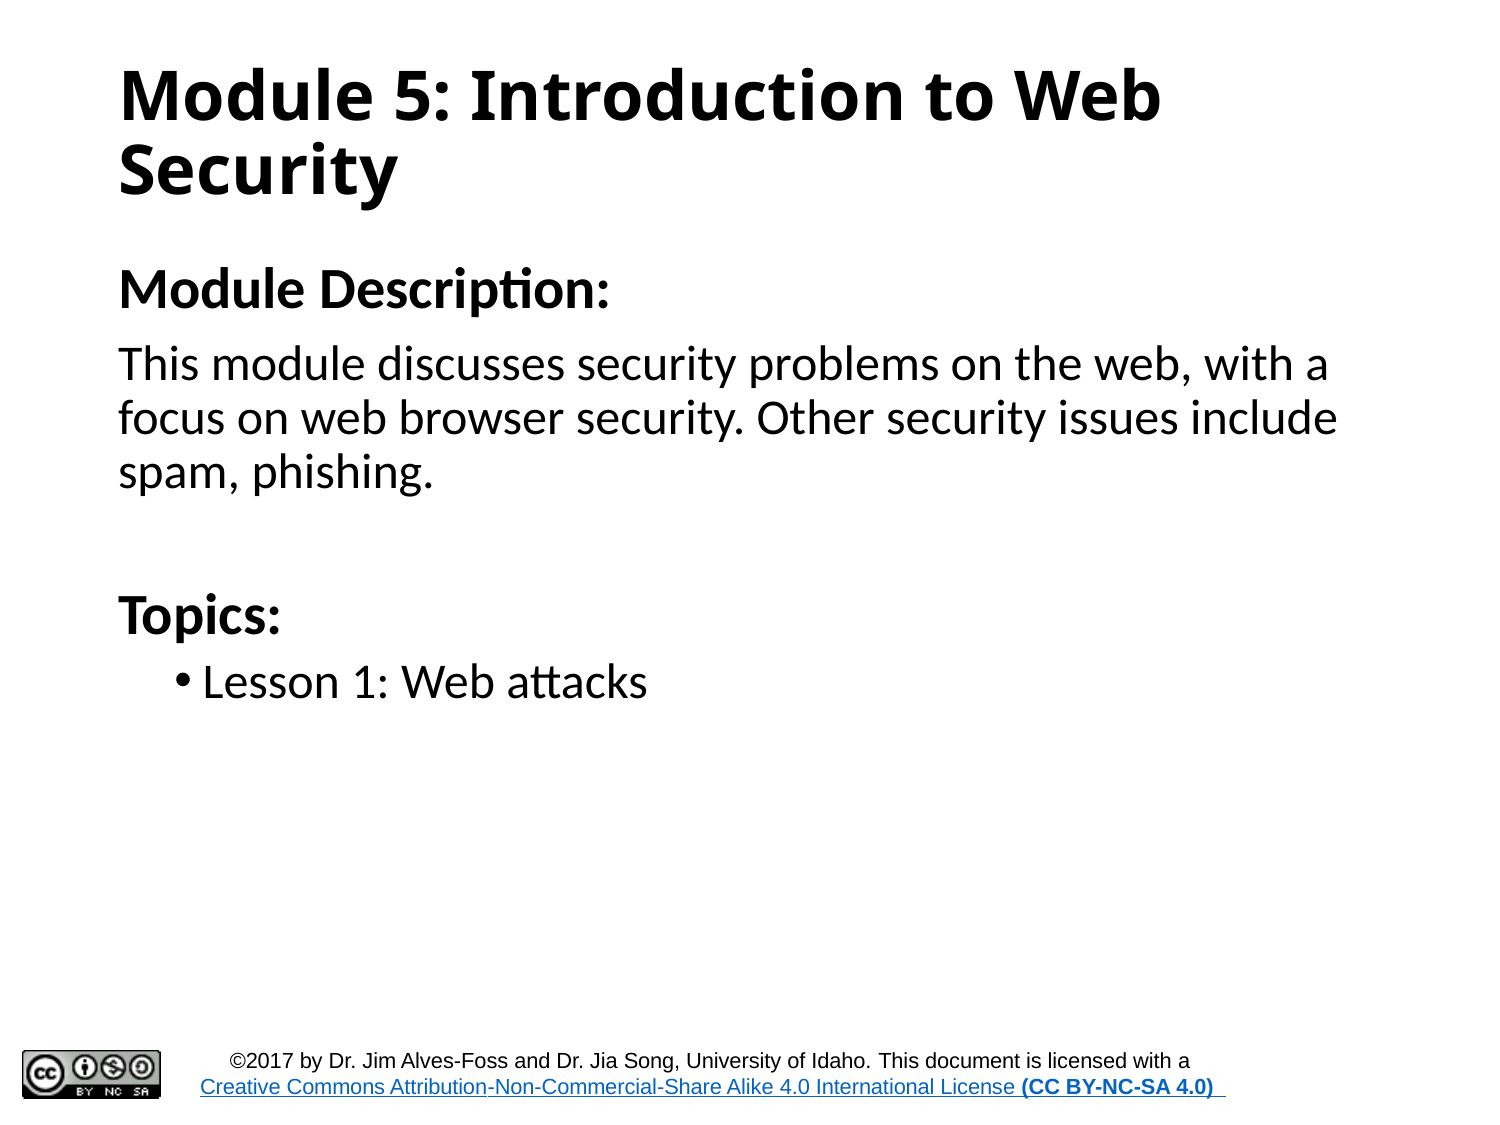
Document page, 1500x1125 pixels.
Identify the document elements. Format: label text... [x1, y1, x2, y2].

picture [22, 1050, 161, 1099]
list Module Description: This module discusses security problems on the web, with a focus on web browser security. Other security issues include spam, phishing. Topics: Lesson 1: Web attacks [102, 250, 1428, 1039]
title Module 5: Introduction to Web Security [102, 59, 1398, 211]
